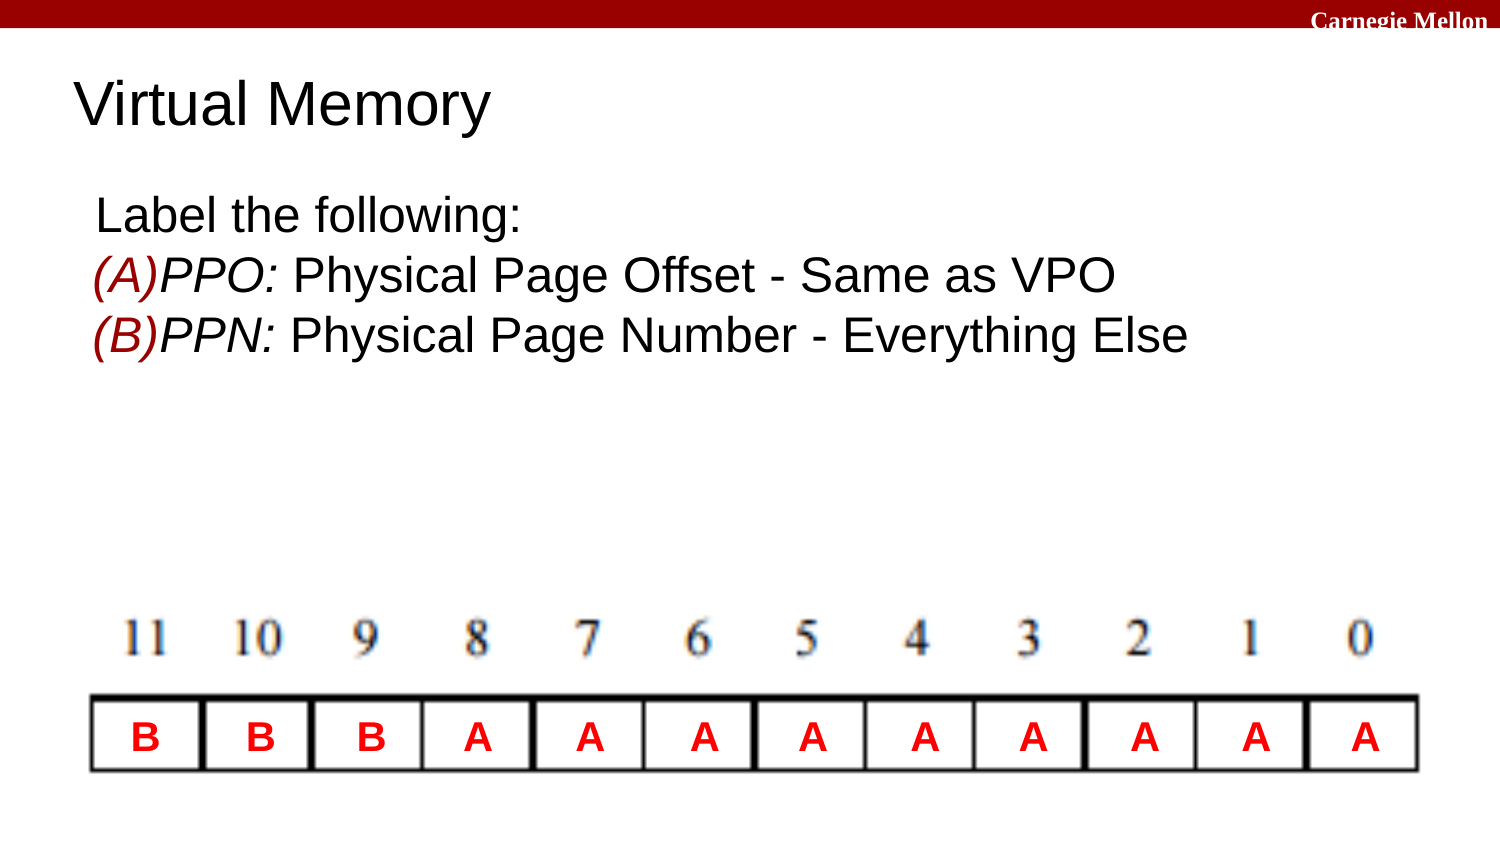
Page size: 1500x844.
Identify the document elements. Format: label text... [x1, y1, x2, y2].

picture [28, 598, 1471, 844]
title Virtual Memory [58, 53, 1304, 148]
list Label the following: PPO: Physical Page Offset - Same as VPO PPN: Physical Page Number - Everything Else [65, 167, 1361, 597]
